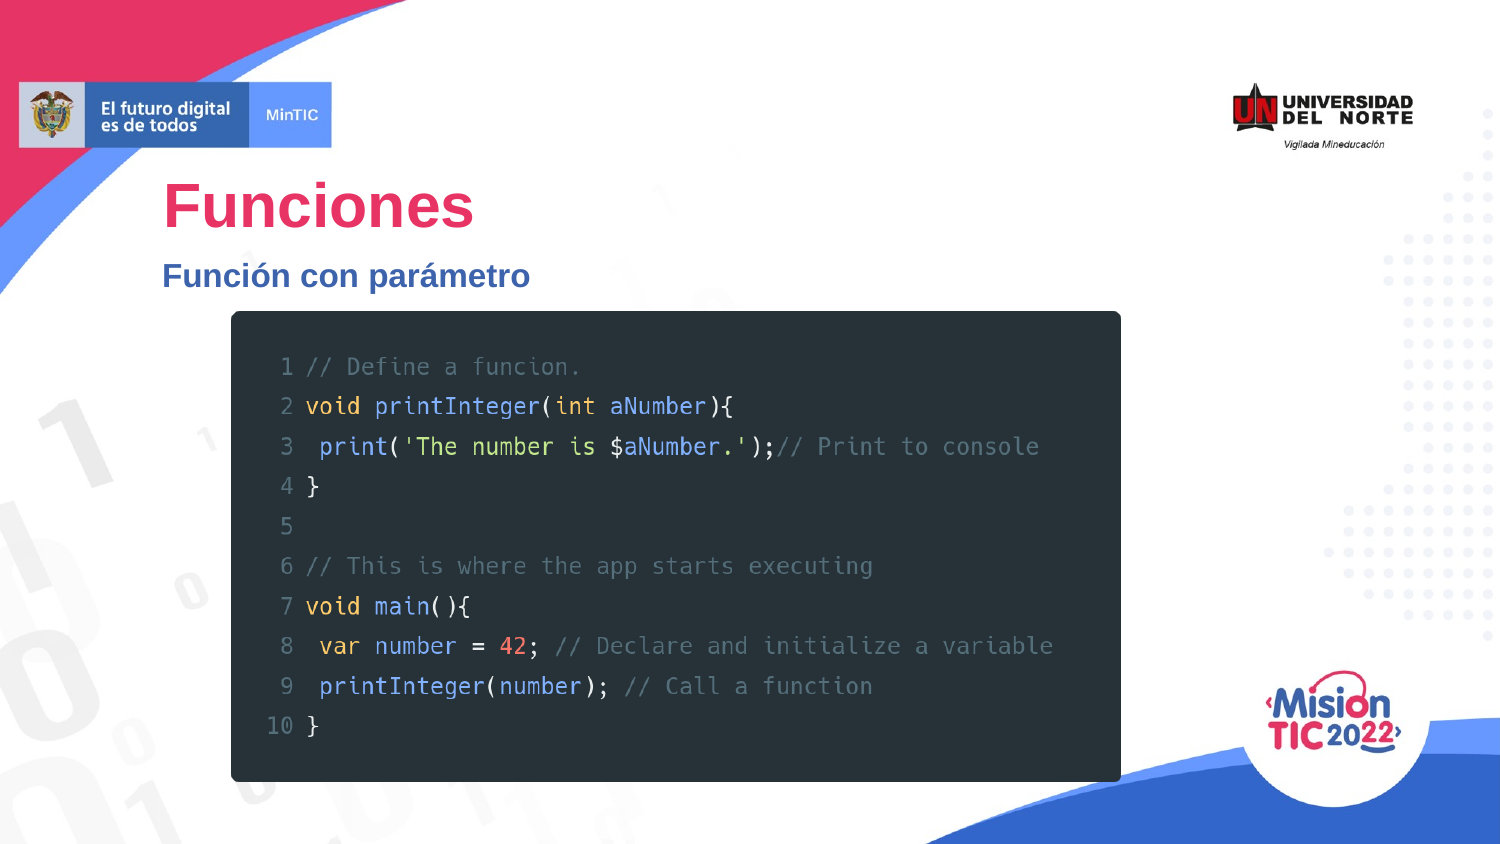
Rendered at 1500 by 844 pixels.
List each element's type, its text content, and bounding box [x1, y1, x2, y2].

text_box Funciones [152, 112, 1390, 246]
text_box Función con parámetro [162, 252, 1256, 306]
picture [0, 0, 1500, 844]
